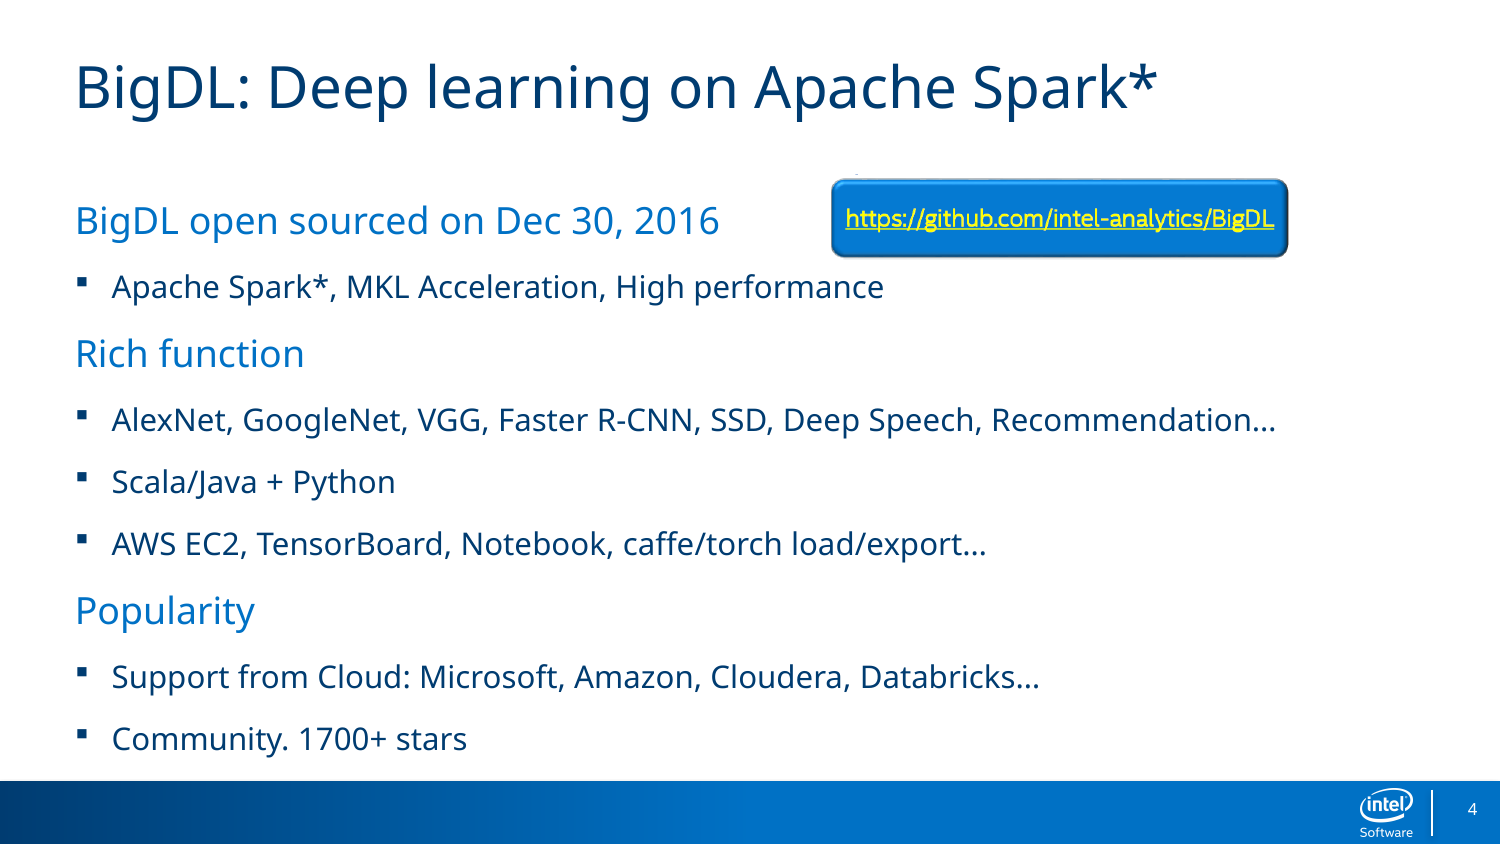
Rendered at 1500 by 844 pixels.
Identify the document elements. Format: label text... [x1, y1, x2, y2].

picture [823, 173, 1298, 266]
title BigDL: Deep learning on Apache Spark* [74, 50, 1425, 194]
list BigDL open sourced on Dec 30, 2016 Apache Spark*, MKL Acceleration, High performance Rich function AlexNet, GoogleNet, VGG, Faster R-CNN, SSD, Deep Speech, Recommendation… Scala/Java + Python AWS EC2, TensorBoard, Notebook, caffe/torch load/export… Popularity Support from Cloud: Microsoft, Amazon, Cloudera, Databricks… Community. 1700+ stars [74, 197, 1425, 760]
slide_number 4 [1434, 789, 1478, 831]
picture [1360, 788, 1413, 837]
